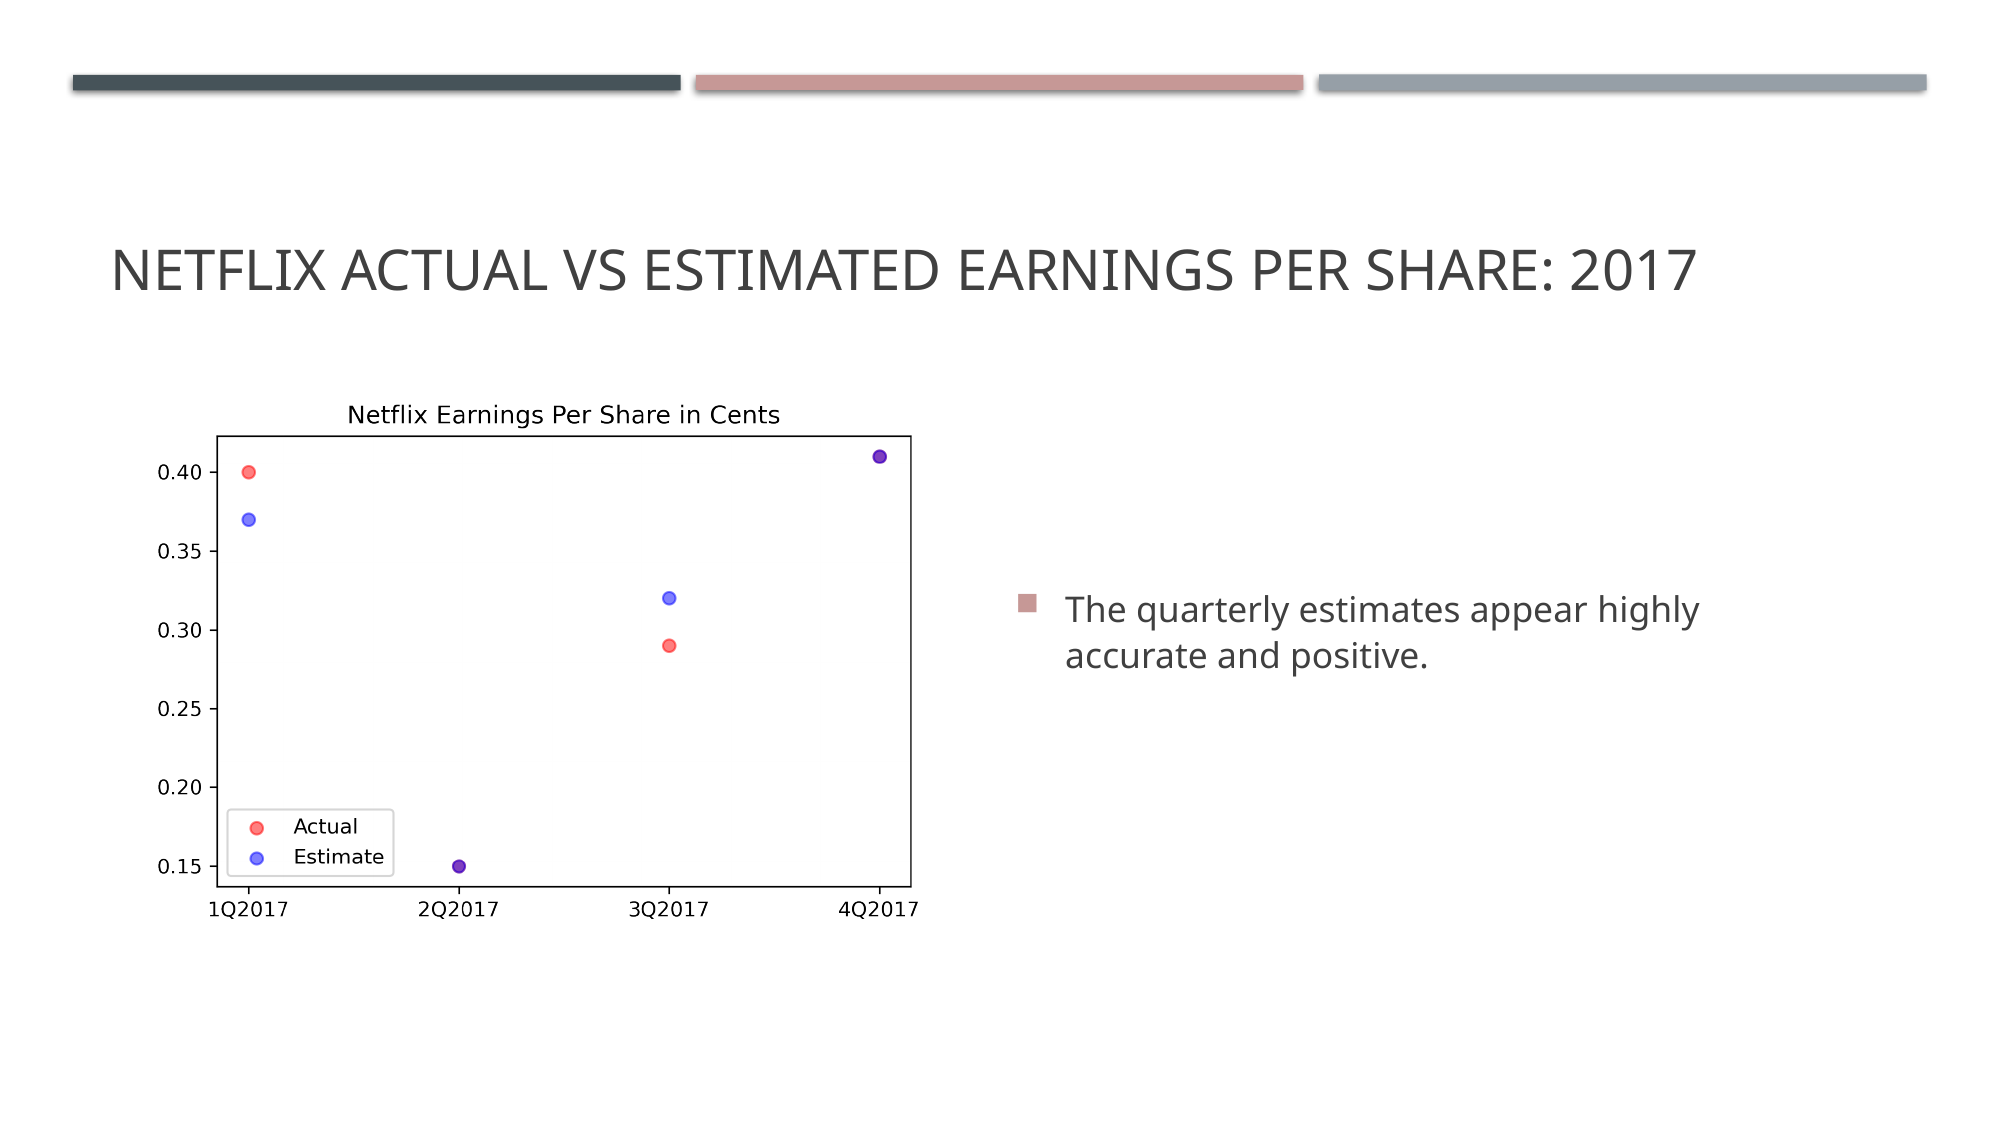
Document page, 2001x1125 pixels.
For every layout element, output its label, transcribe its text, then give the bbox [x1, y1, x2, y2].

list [105, 363, 1001, 962]
text_box The quarterly estimates appear highly accurate and positive. [1005, 435, 1861, 890]
title Netflix Actual vs Estimated Earnings per share: 2017 [95, 115, 1905, 311]
